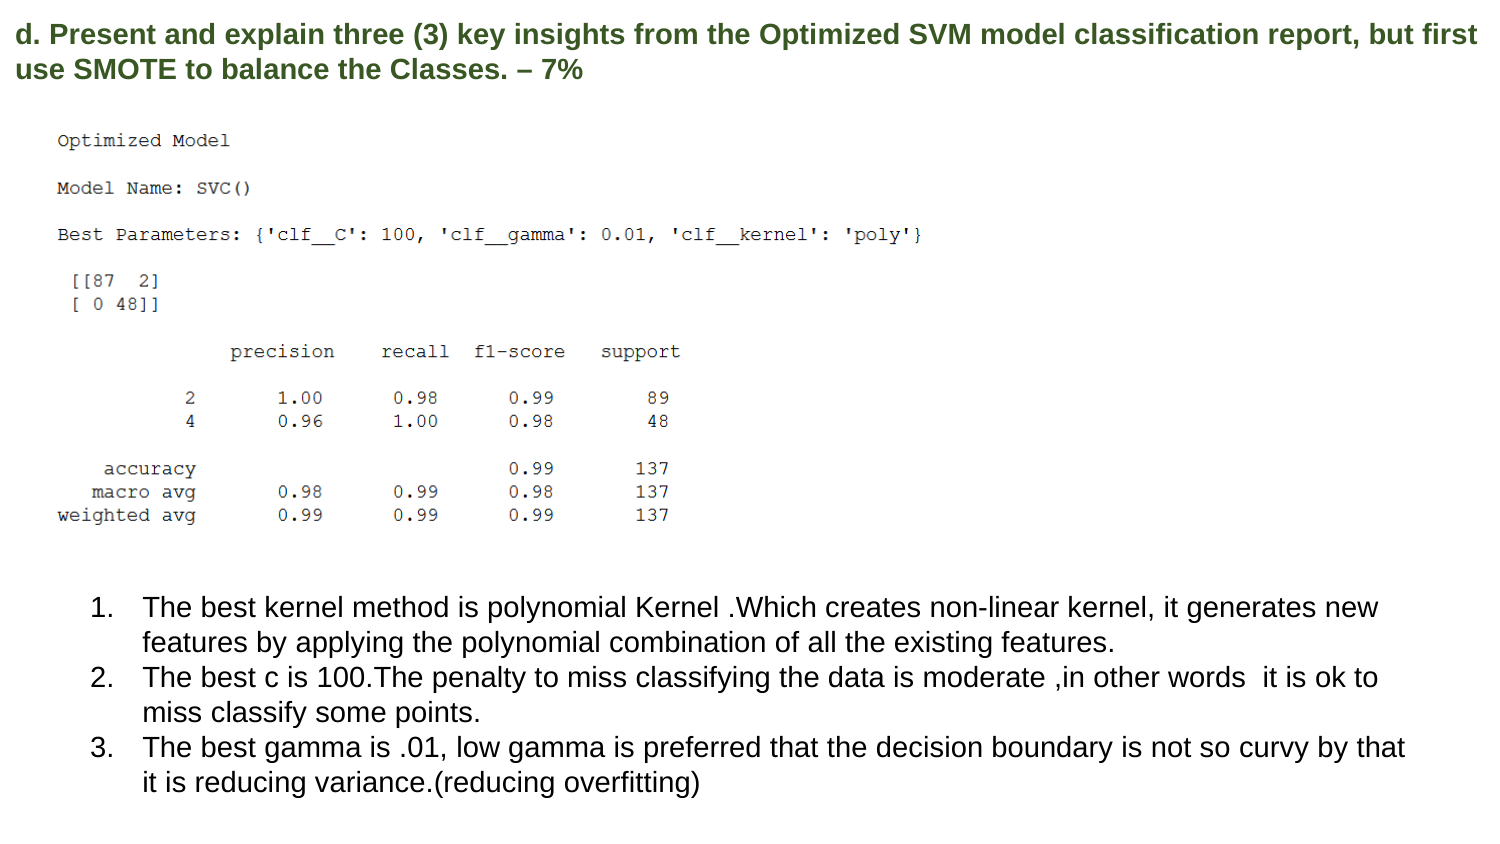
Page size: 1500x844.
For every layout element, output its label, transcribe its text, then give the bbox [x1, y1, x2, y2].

text_box d. Present and explain three (3) key insights from the Optimized SVM model classification report, but first use SMOTE to balance the Classes. – 7% [0, 0, 1500, 205]
picture [38, 123, 1032, 543]
text_box The best kernel method is polynomial Kernel .Which creates non-linear kernel, it generates new features by applying the polynomial combination of all the existing features. The best c is 100.The penalty to miss classifying the data is moderate ,in other words it is ok to miss classify some points. The best gamma is .01, low gamma is preferred that the decision boundary is not so curvy by that it is reducing variance.(reducing overfitting) [52, 573, 1442, 814]
